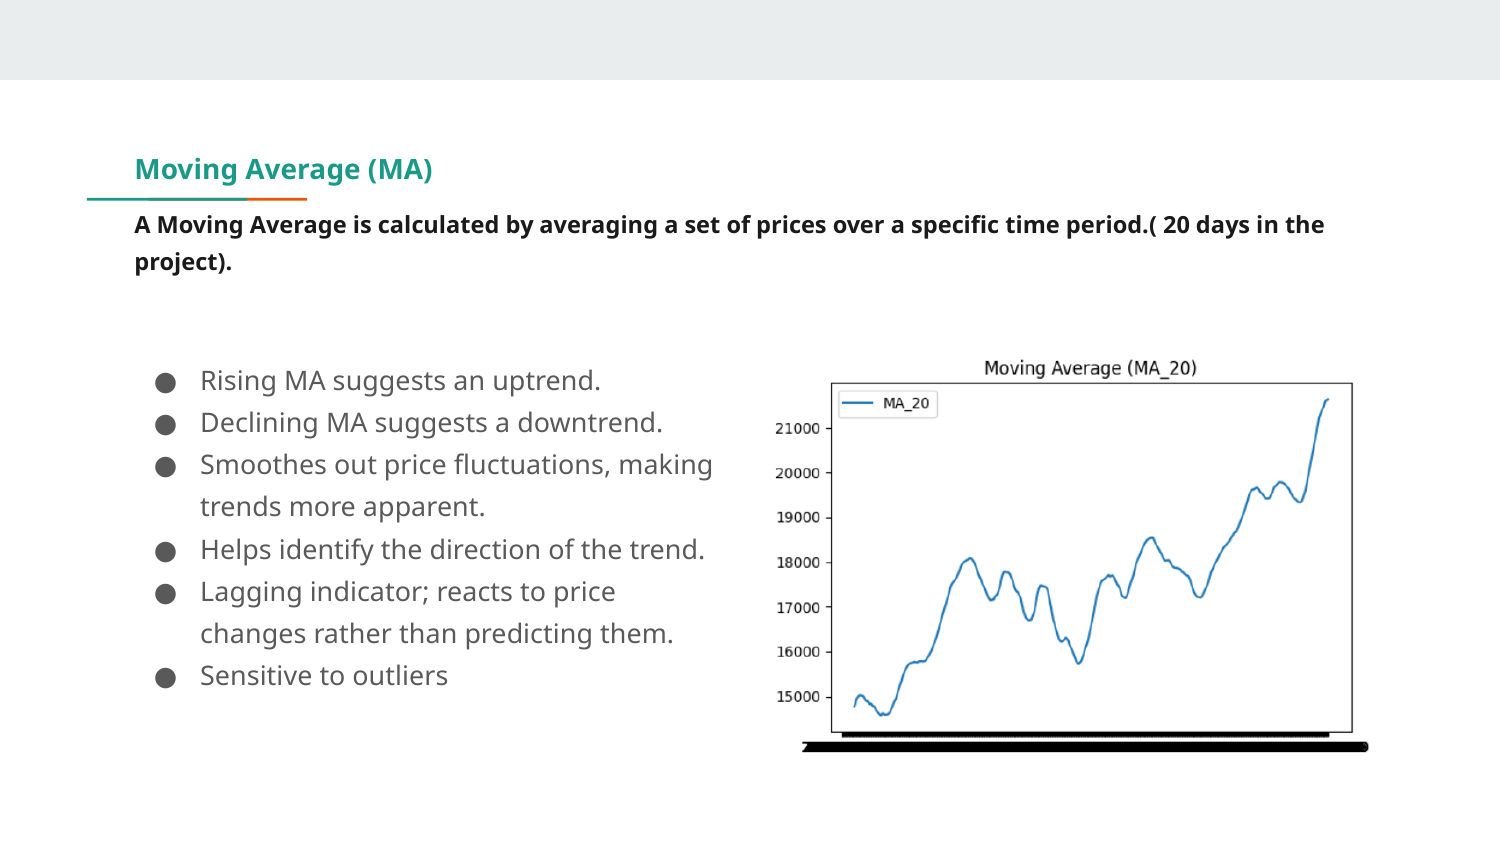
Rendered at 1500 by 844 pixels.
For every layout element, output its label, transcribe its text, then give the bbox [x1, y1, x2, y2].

picture [761, 340, 1394, 760]
list Rising MA suggests an uptrend. Declining MA suggests a downtrend. Smoothes out price fluctuations, making trends more apparent. Helps identify the direction of the trend. Lagging indicator; reacts to price changes rather than predicting them. Sensitive to outliers [119, 341, 739, 712]
title Moving Average (MA) A Moving Average is calculated by averaging a set of prices over a specific time period.( 20 days in the project). [119, 129, 1381, 295]
